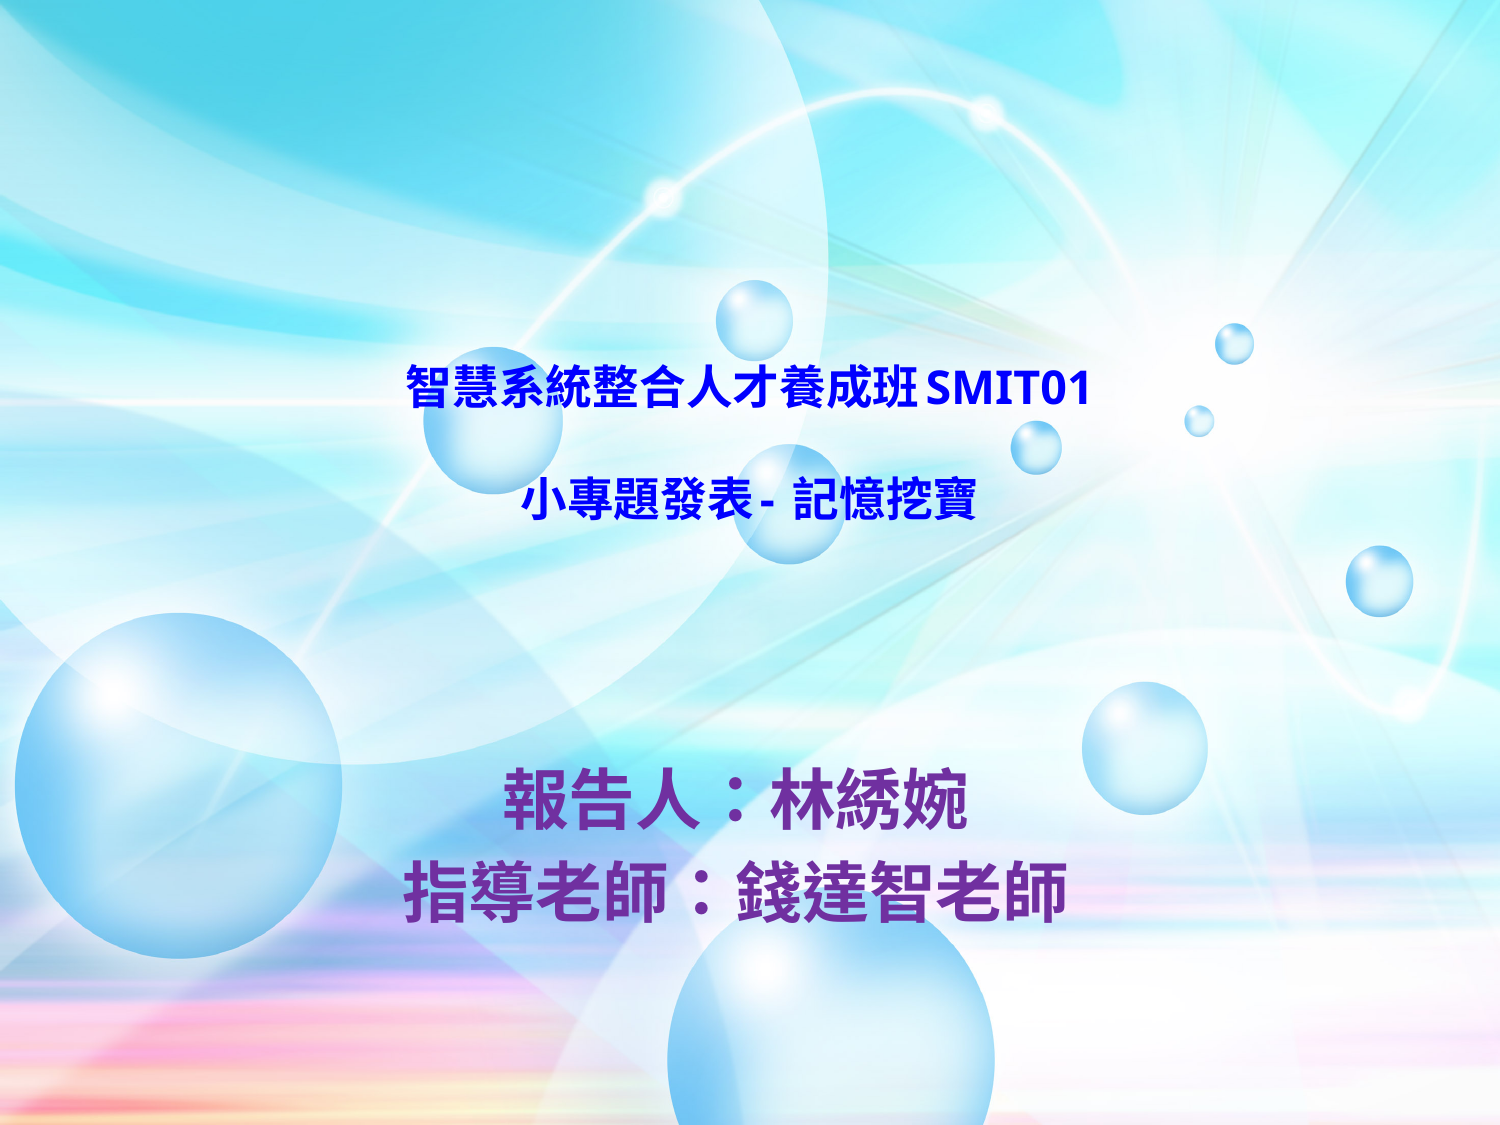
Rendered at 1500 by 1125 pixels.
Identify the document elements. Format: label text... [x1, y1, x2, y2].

title 智慧系統整合人才養成班SMIT01 小專題發表- 記憶挖寶 [112, 349, 1388, 591]
subtitle 報告人：林綉婉 指導老師：錢達智老師 [210, 750, 1261, 1038]
picture [0, 0, 1500, 1125]
